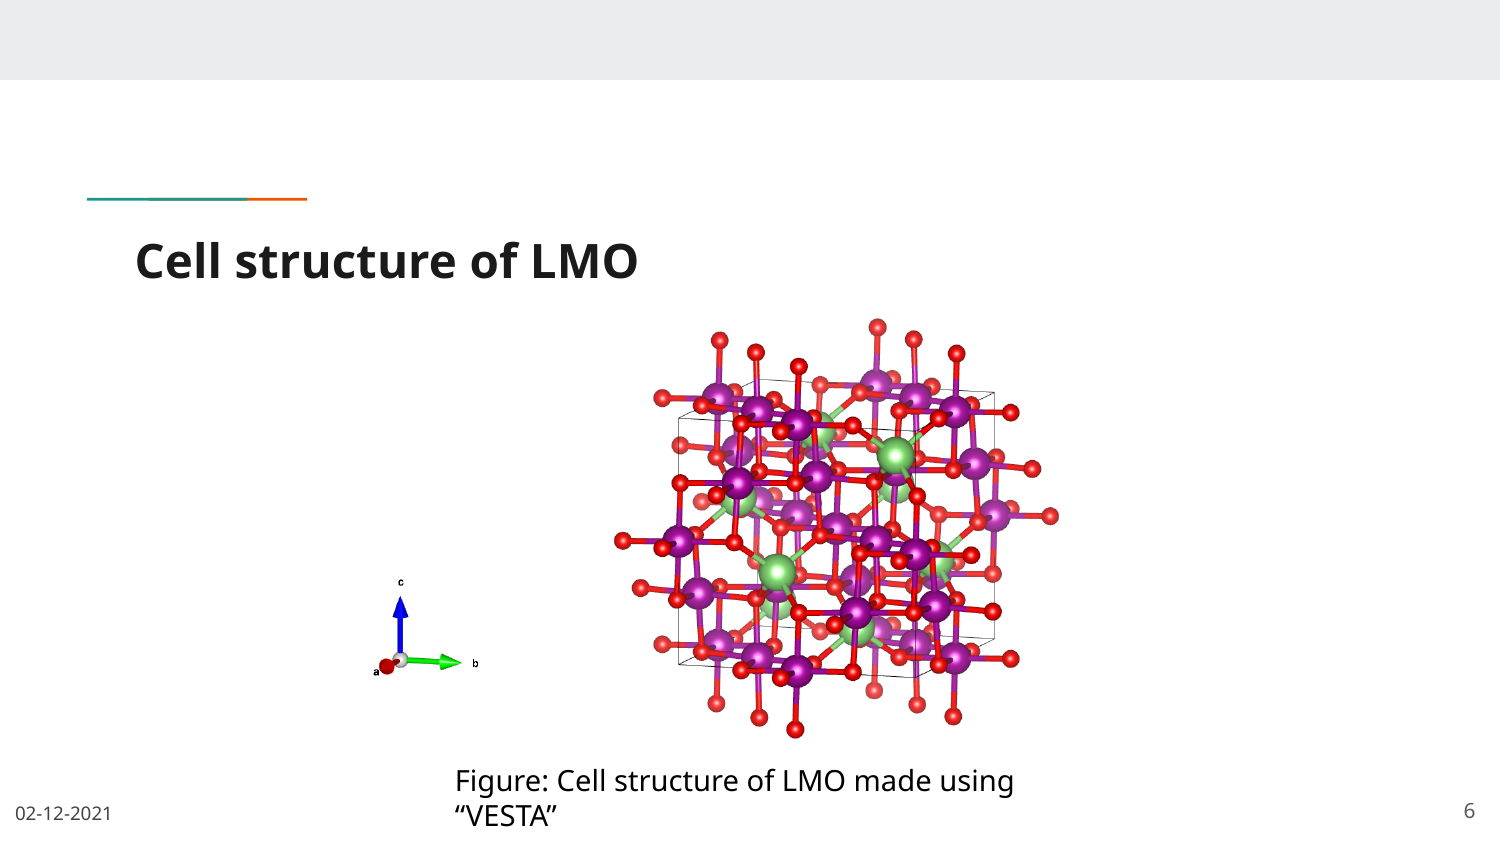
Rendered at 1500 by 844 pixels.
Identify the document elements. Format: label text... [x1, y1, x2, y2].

text_box 02-12-2021 [0, 790, 247, 836]
text_box Figure: Cell structure of LMO made using “VESTA” [439, 768, 1132, 844]
title Cell structure of LMO [119, 216, 1381, 305]
picture [317, 296, 1183, 760]
slide_number ‹#› [1400, 779, 1491, 844]
